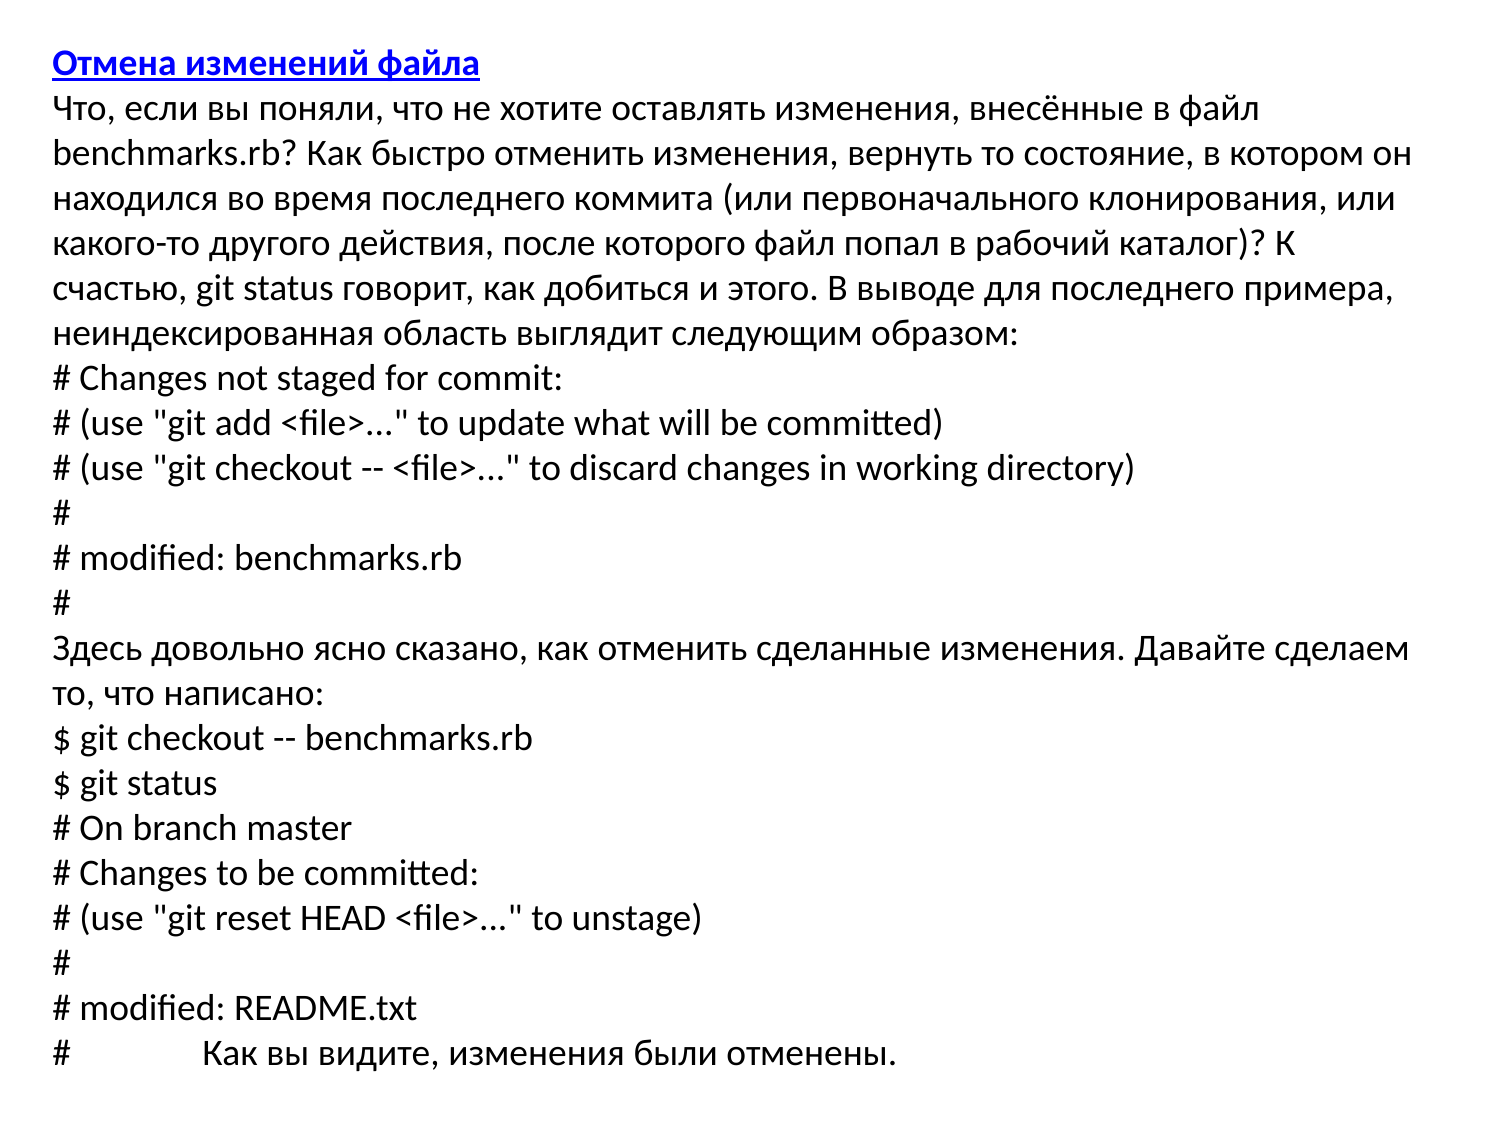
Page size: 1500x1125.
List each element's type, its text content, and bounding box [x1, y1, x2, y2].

text_box Отмена изменений файла Что, если вы поняли, что не хотите оставлять изменения, внесённые в файл benchmarks.rb? Как быстро отменить изменения, вернуть то состояние, в котором он находился во время последнего коммита (или первоначального клонирования, или какого-то другого действия, после которого файл попал в рабочий каталог)? К счастью, git status говорит, как добиться и этого. В выводе для последнего примера, неиндексированная область выглядит следующим образом: # Changes not staged for commit: # (use "git add <file>..." to update what will be committed) # (use "git checkout -- <file>..." to discard changes in working directory) # # modified: benchmarks.rb # Здесь довольно ясно сказано, как отменить сделанные изменения. Давайте сделаем то, что написано: $ git checkout -- benchmarks.rb $ git status # On branch master # Changes to be committed: # (use "git reset HEAD <file>..." to unstage) # # modified: README.txt # Как вы видите, изменения были отменены. [37, 30, 1467, 1081]
